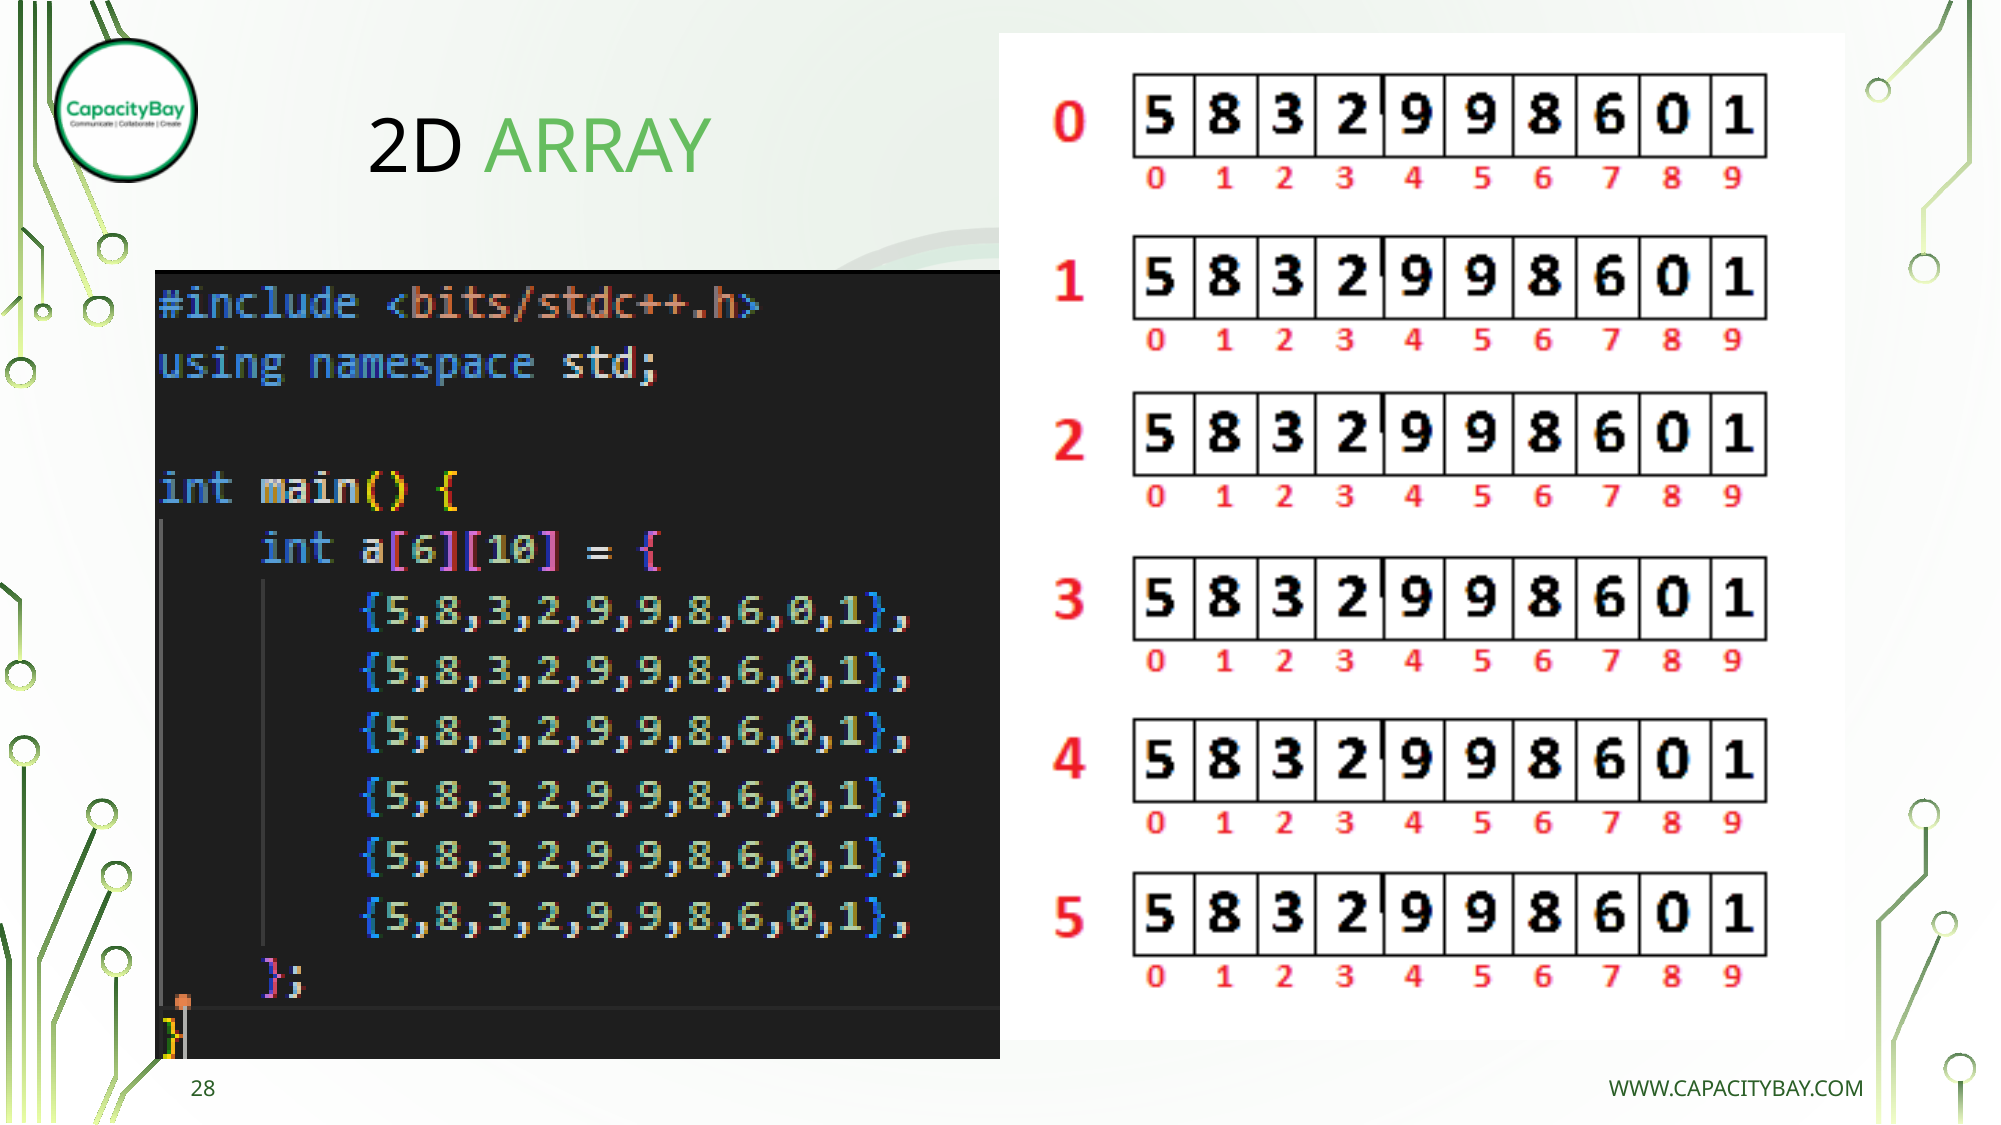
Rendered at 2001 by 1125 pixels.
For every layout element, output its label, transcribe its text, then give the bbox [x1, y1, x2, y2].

title 2D ARRAY [352, 26, 1978, 270]
slide_number 28 [104, 1058, 231, 1119]
footer www.capacitybay.com [1593, 1058, 2000, 1119]
picture [154, 32, 1845, 1060]
picture [54, 38, 198, 183]
